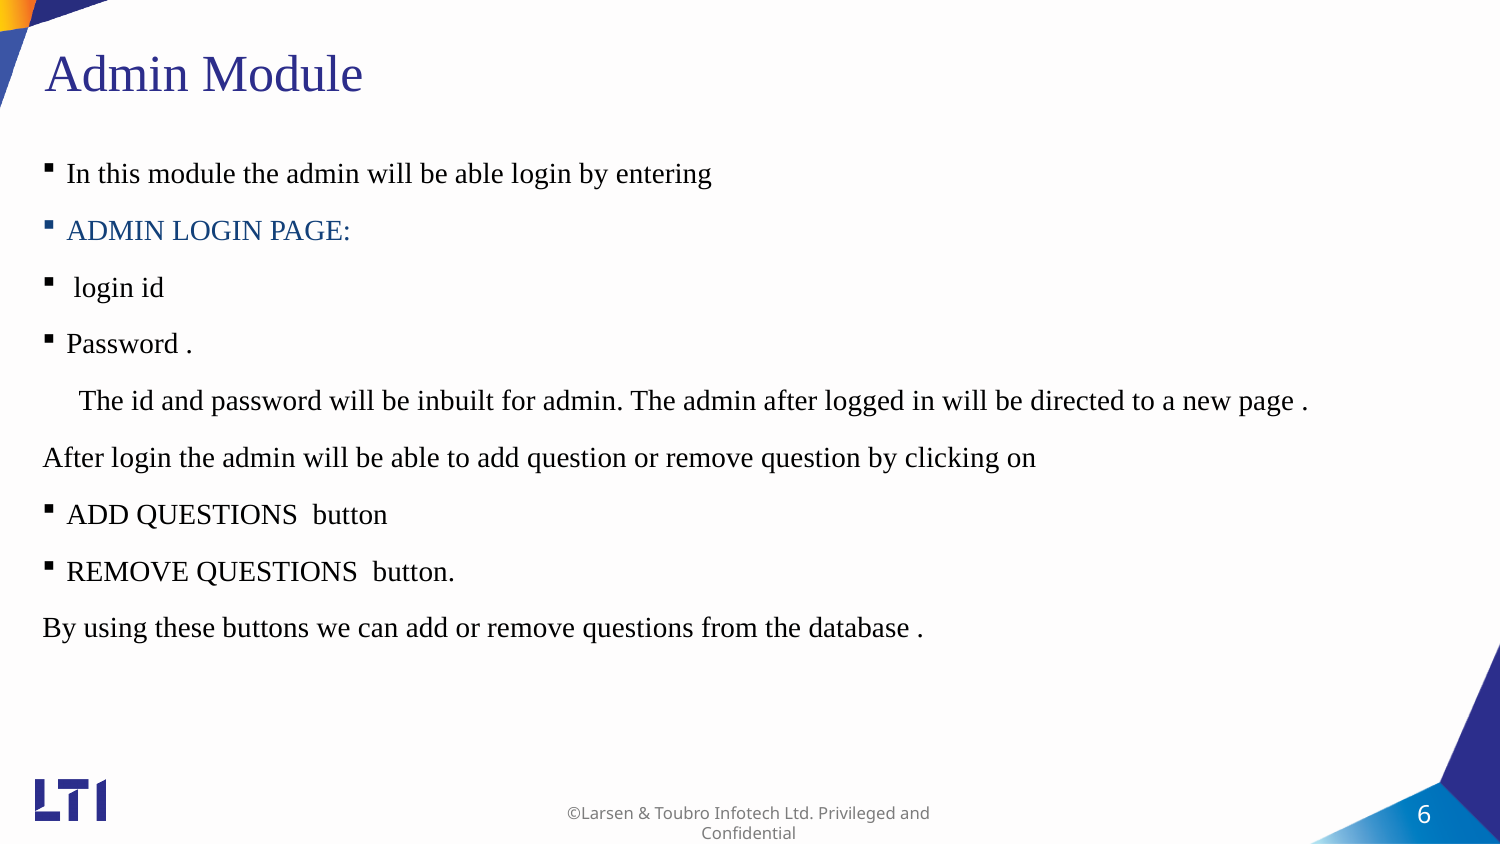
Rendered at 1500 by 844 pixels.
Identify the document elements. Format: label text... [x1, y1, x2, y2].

picture [35, 779, 106, 821]
list In this module the admin will be able login by entering ADMIN LOGIN PAGE: login id Password . The id and password will be inbuilt for admin. The admin after logged in will be directed to a new page . After login the admin will be able to add question or remove question by clicking on ADD QUESTIONS button REMOVE QUESTIONS button. By using these buttons we can add or remove questions from the database . [42, 154, 1456, 766]
title Admin Module [43, 38, 1362, 104]
picture [0, 0, 109, 110]
picture [1288, 640, 1500, 844]
